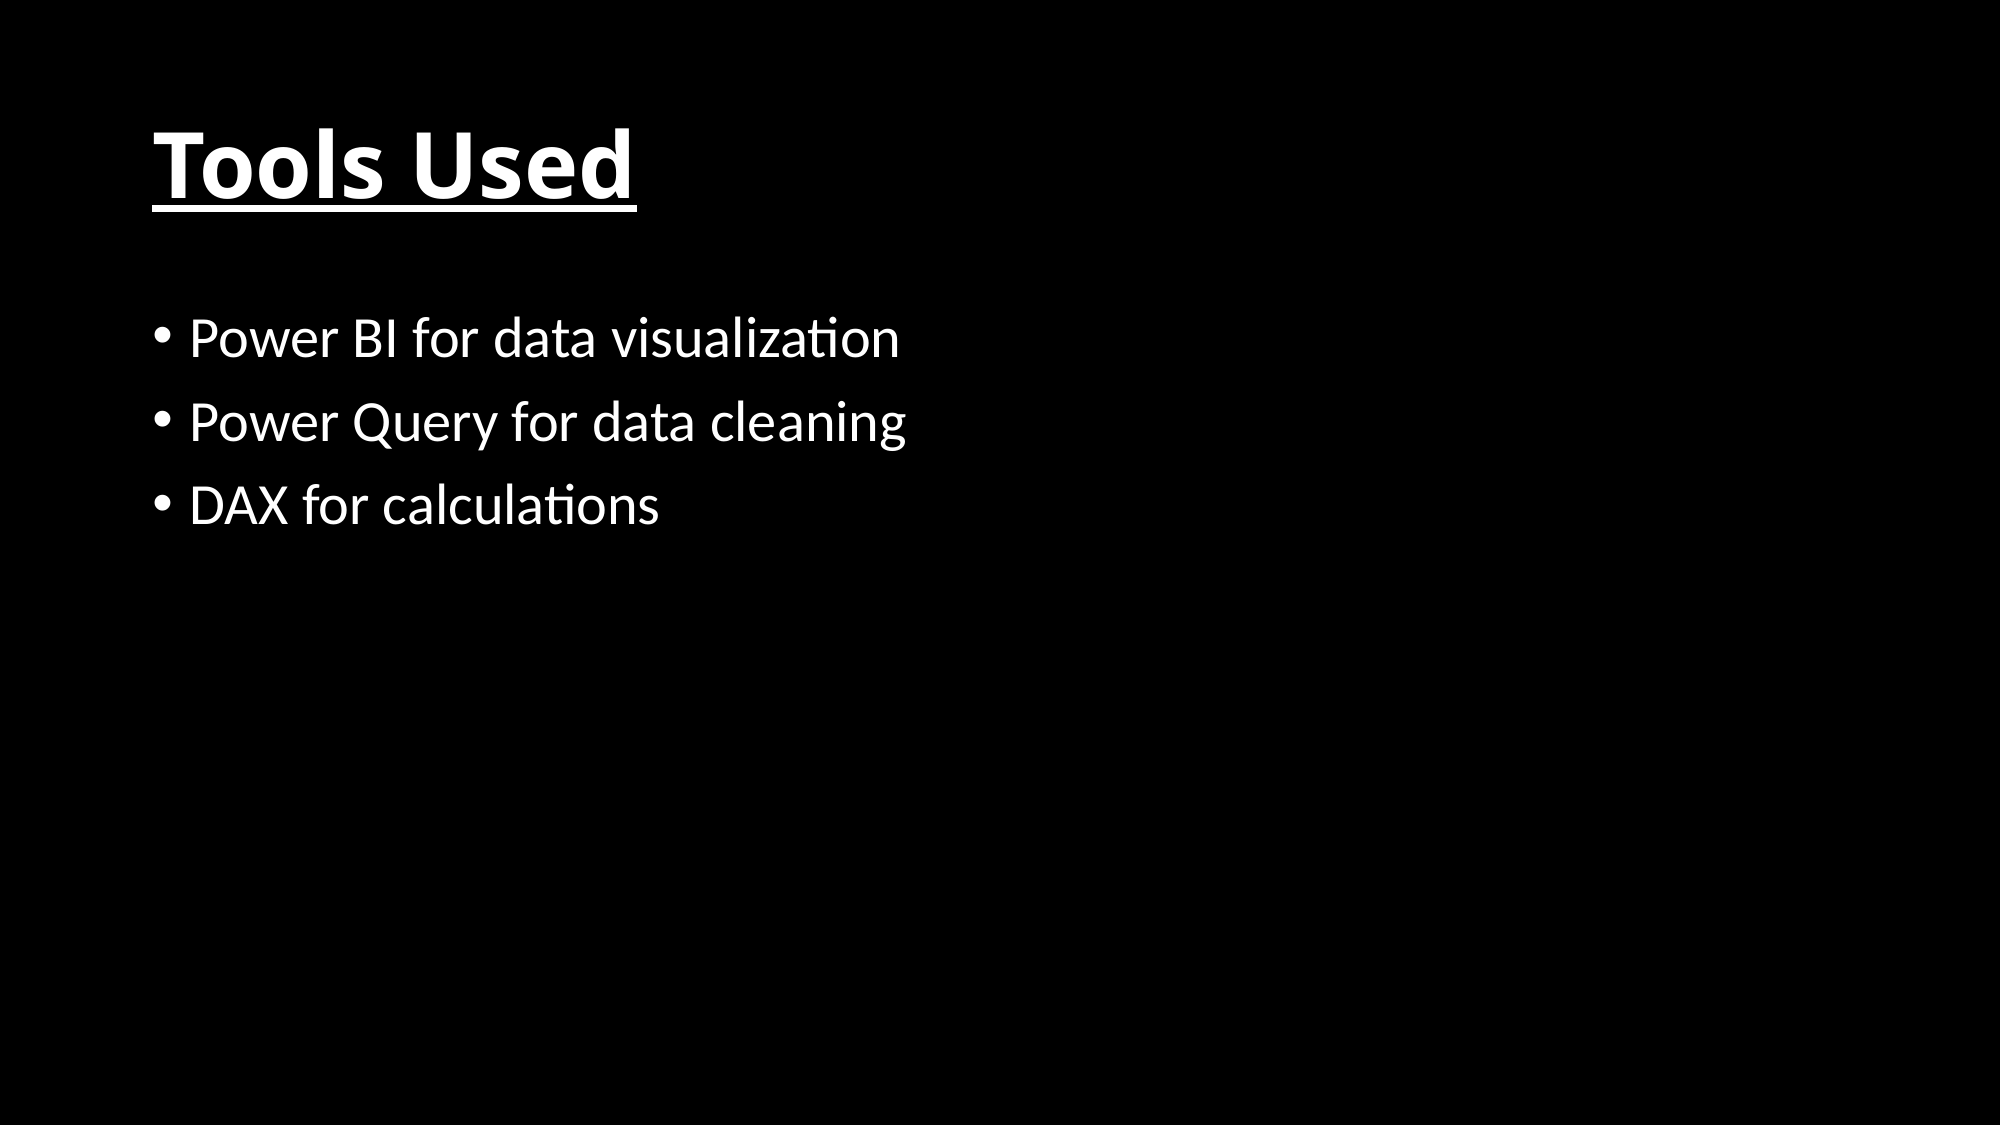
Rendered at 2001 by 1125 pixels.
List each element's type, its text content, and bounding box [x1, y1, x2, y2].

list Power BI for data visualization Power Query for data cleaning DAX for calculations [137, 299, 1863, 1014]
title Tools Used [137, 59, 1863, 278]
